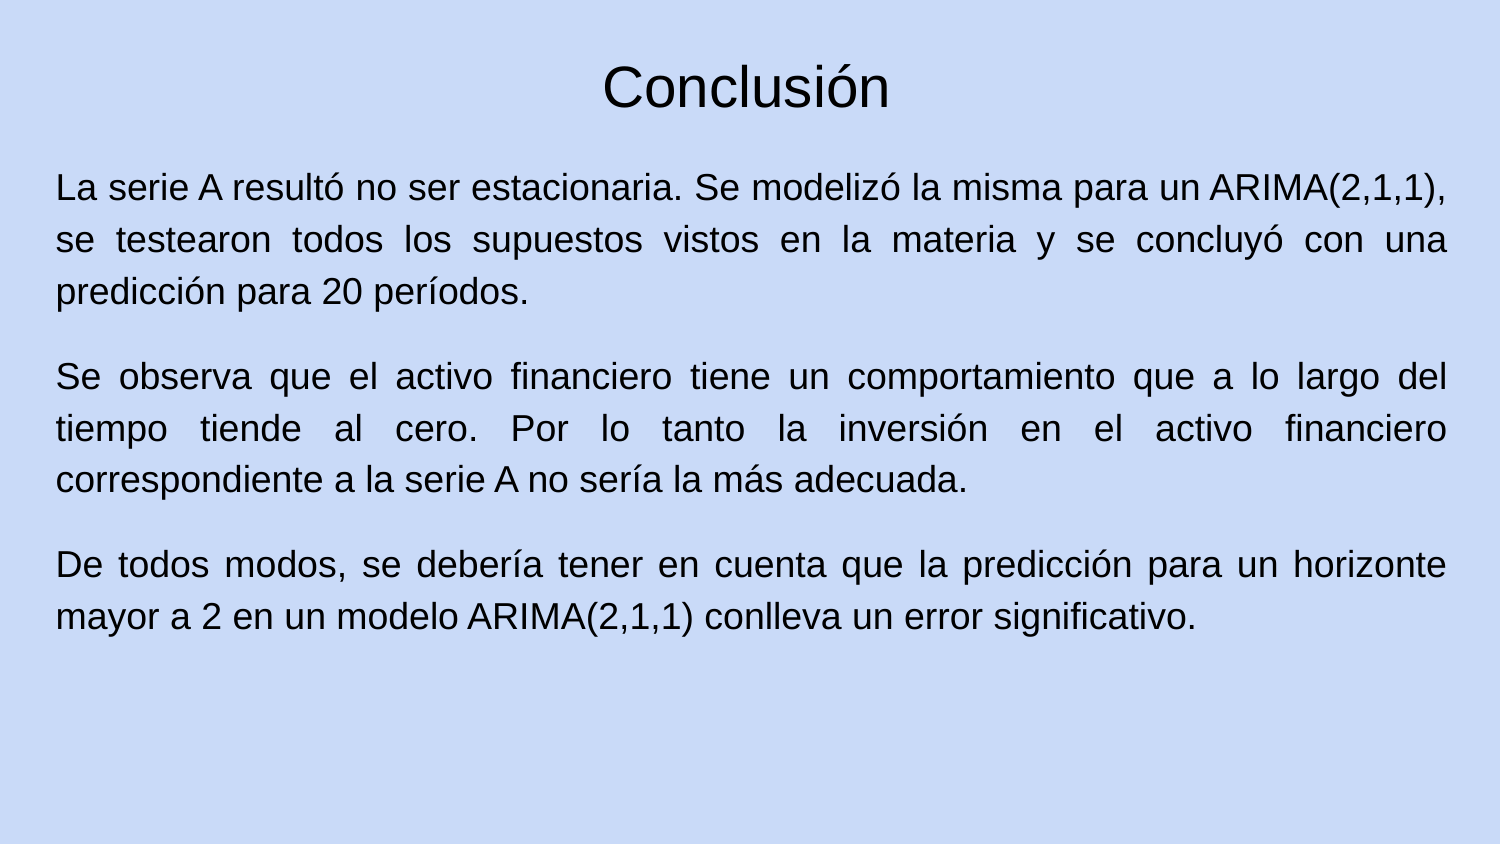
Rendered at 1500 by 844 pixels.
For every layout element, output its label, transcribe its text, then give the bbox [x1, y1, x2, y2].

list La serie A resultó no ser estacionaria. Se modelizó la misma para un ARIMA(2,1,1), se testearon todos los supuestos vistos en la materia y se concluyó con una predicción para 20 períodos. Se observa que el activo financiero tiene un comportamiento que a lo largo del tiempo tiende al cero. Por lo tanto la inversión en el activo financiero correspondiente a la serie A no sería la más adecuada. De todos modos, se debería tener en cuenta que la predicción para un horizonte mayor a 2 en un modelo ARIMA(2,1,1) conlleva un error significativo. [40, 141, 1463, 703]
title Conclusión [587, 34, 913, 129]
